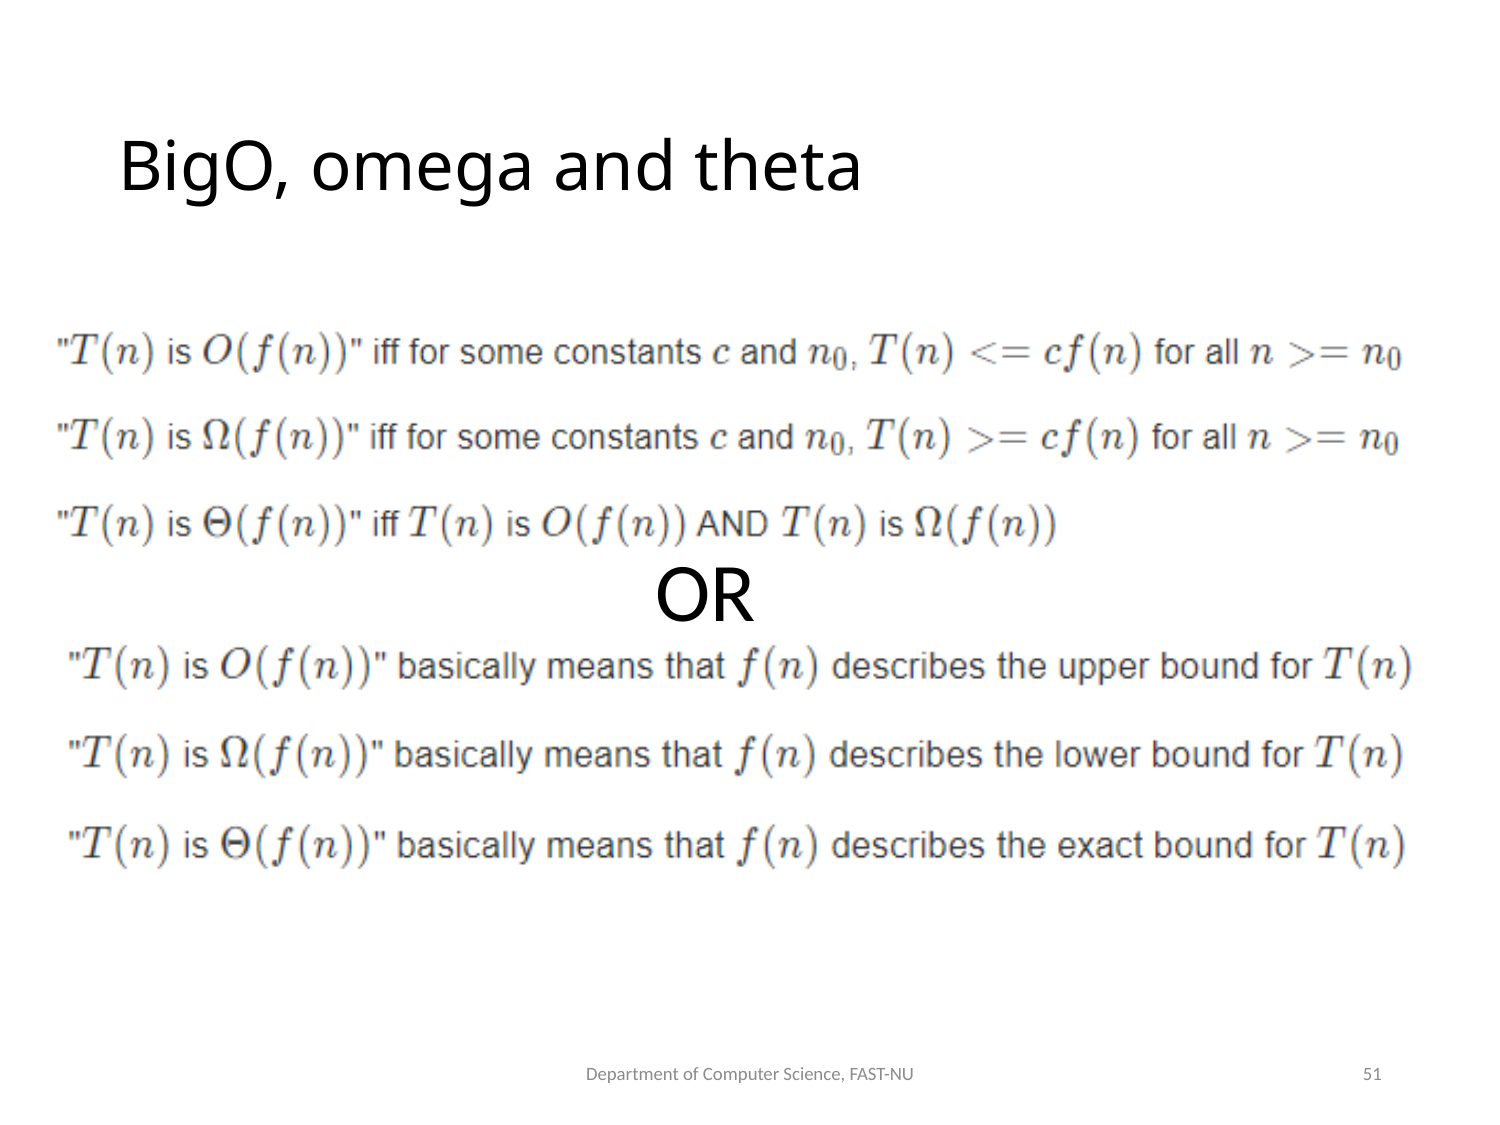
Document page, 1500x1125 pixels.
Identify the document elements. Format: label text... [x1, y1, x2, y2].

text_box OR [574, 560, 837, 637]
title BigO, omega and theta [103, 59, 1397, 278]
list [48, 324, 1432, 560]
slide_number 51 [1059, 1042, 1397, 1103]
footer Department of Computer Science, FAST-NU [496, 1042, 1004, 1103]
picture [48, 637, 1425, 887]
